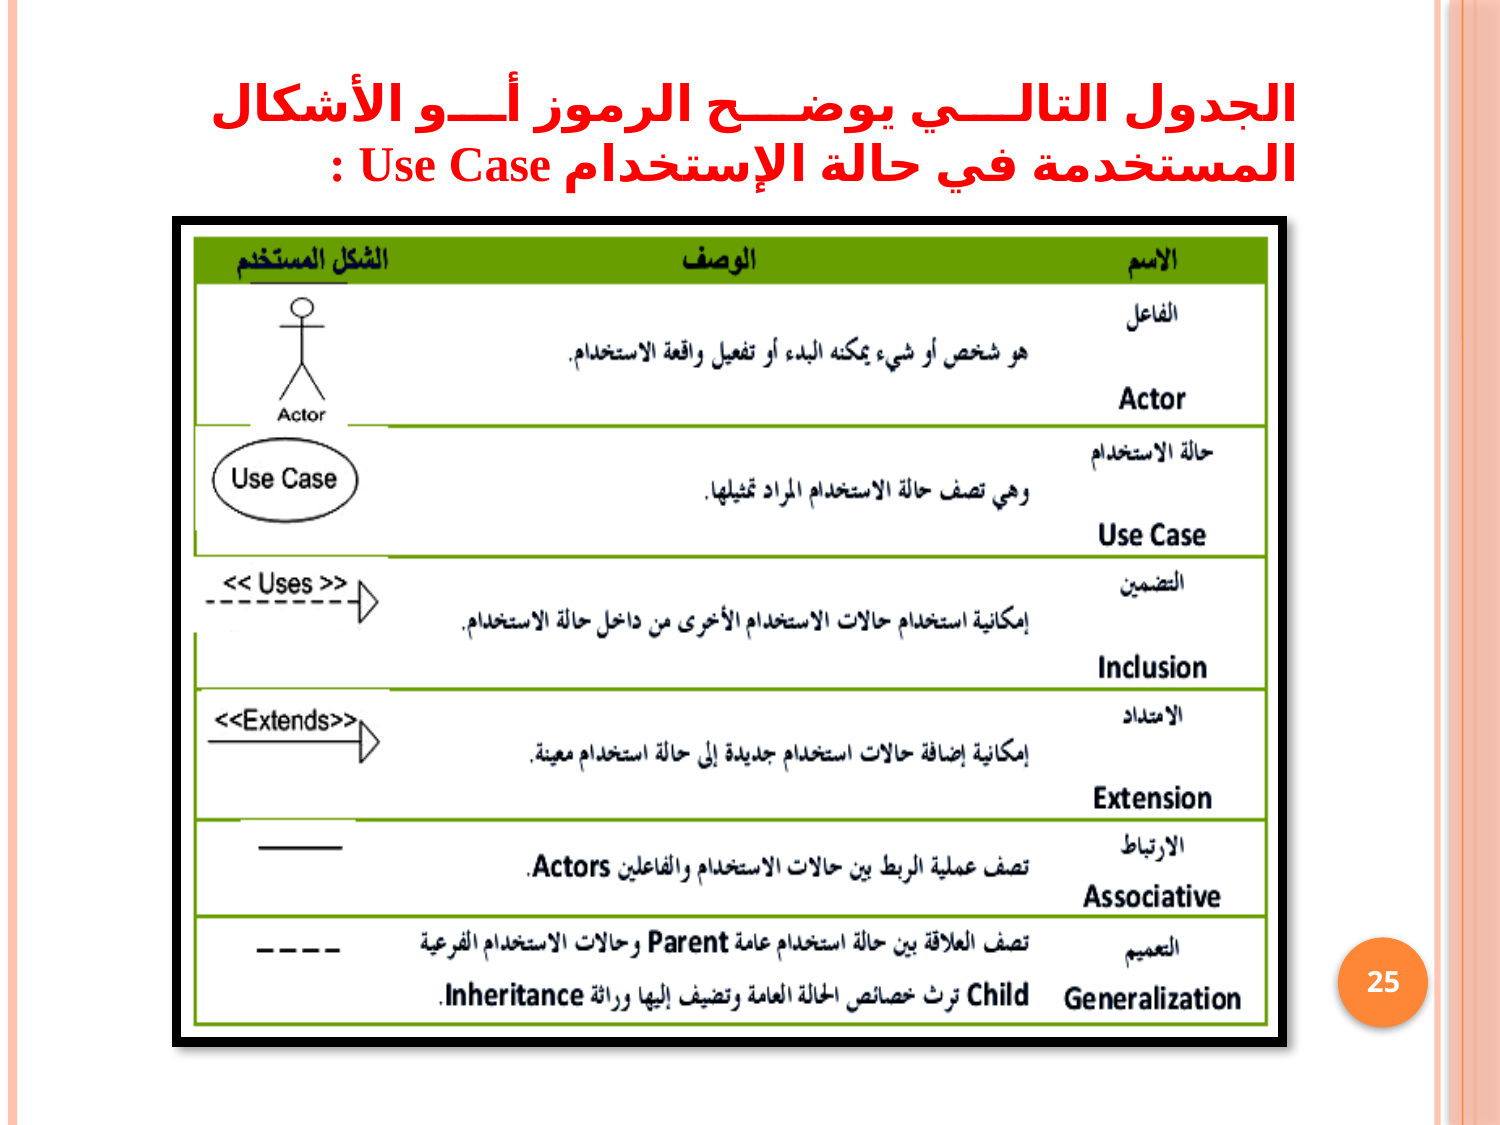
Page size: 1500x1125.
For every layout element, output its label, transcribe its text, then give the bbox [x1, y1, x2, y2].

text_box الجدول التالي يوضح الرموز أو الأشكال المستخدمة في حالة الإستخدام Use Case : [209, 71, 1299, 192]
slide_number 25 [1333, 940, 1434, 1027]
picture [180, 224, 1279, 1038]
